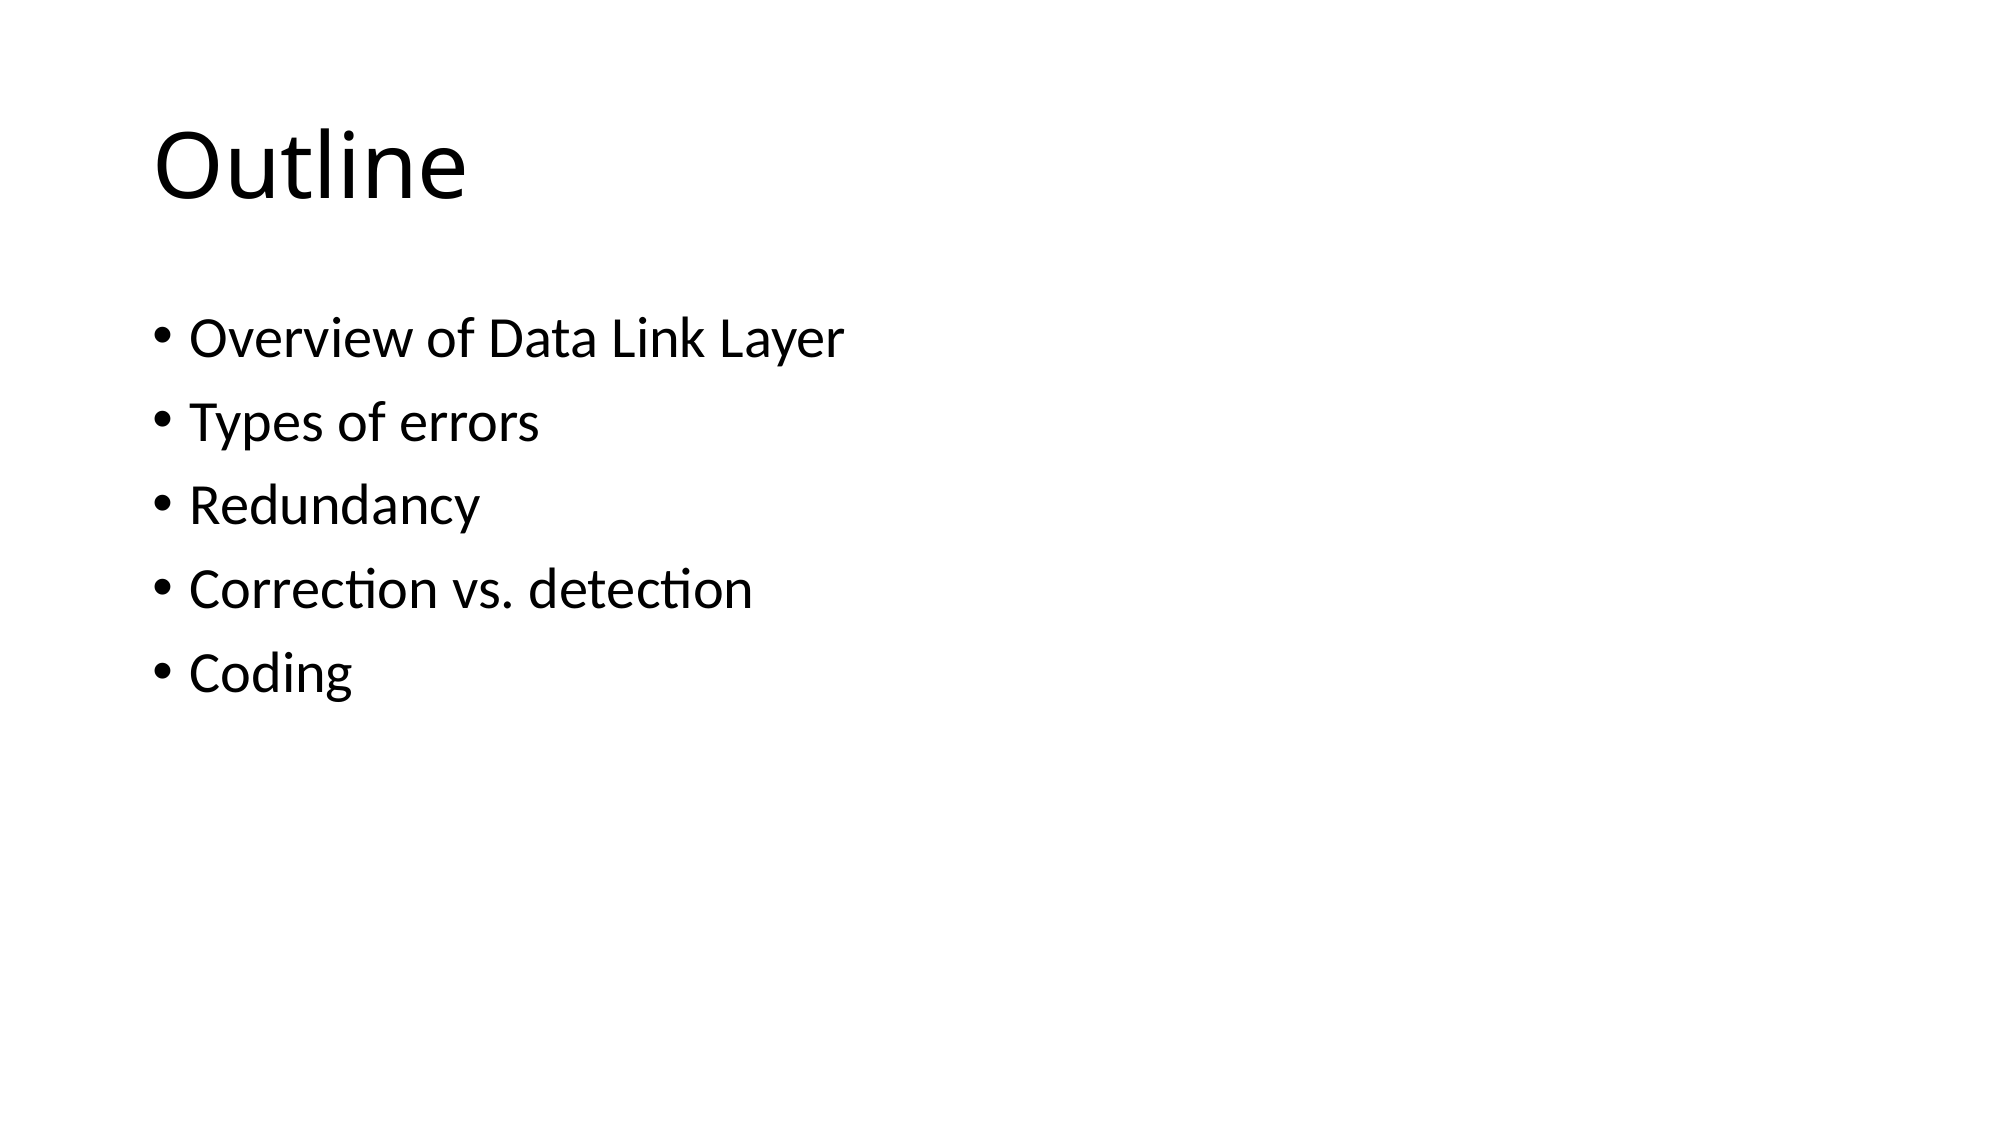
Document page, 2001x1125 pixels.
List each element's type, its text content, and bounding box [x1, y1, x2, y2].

list Overview of Data Link Layer Types of errors Redundancy Correction vs. detection Coding [137, 299, 1863, 1014]
title Outline [137, 59, 1863, 278]
